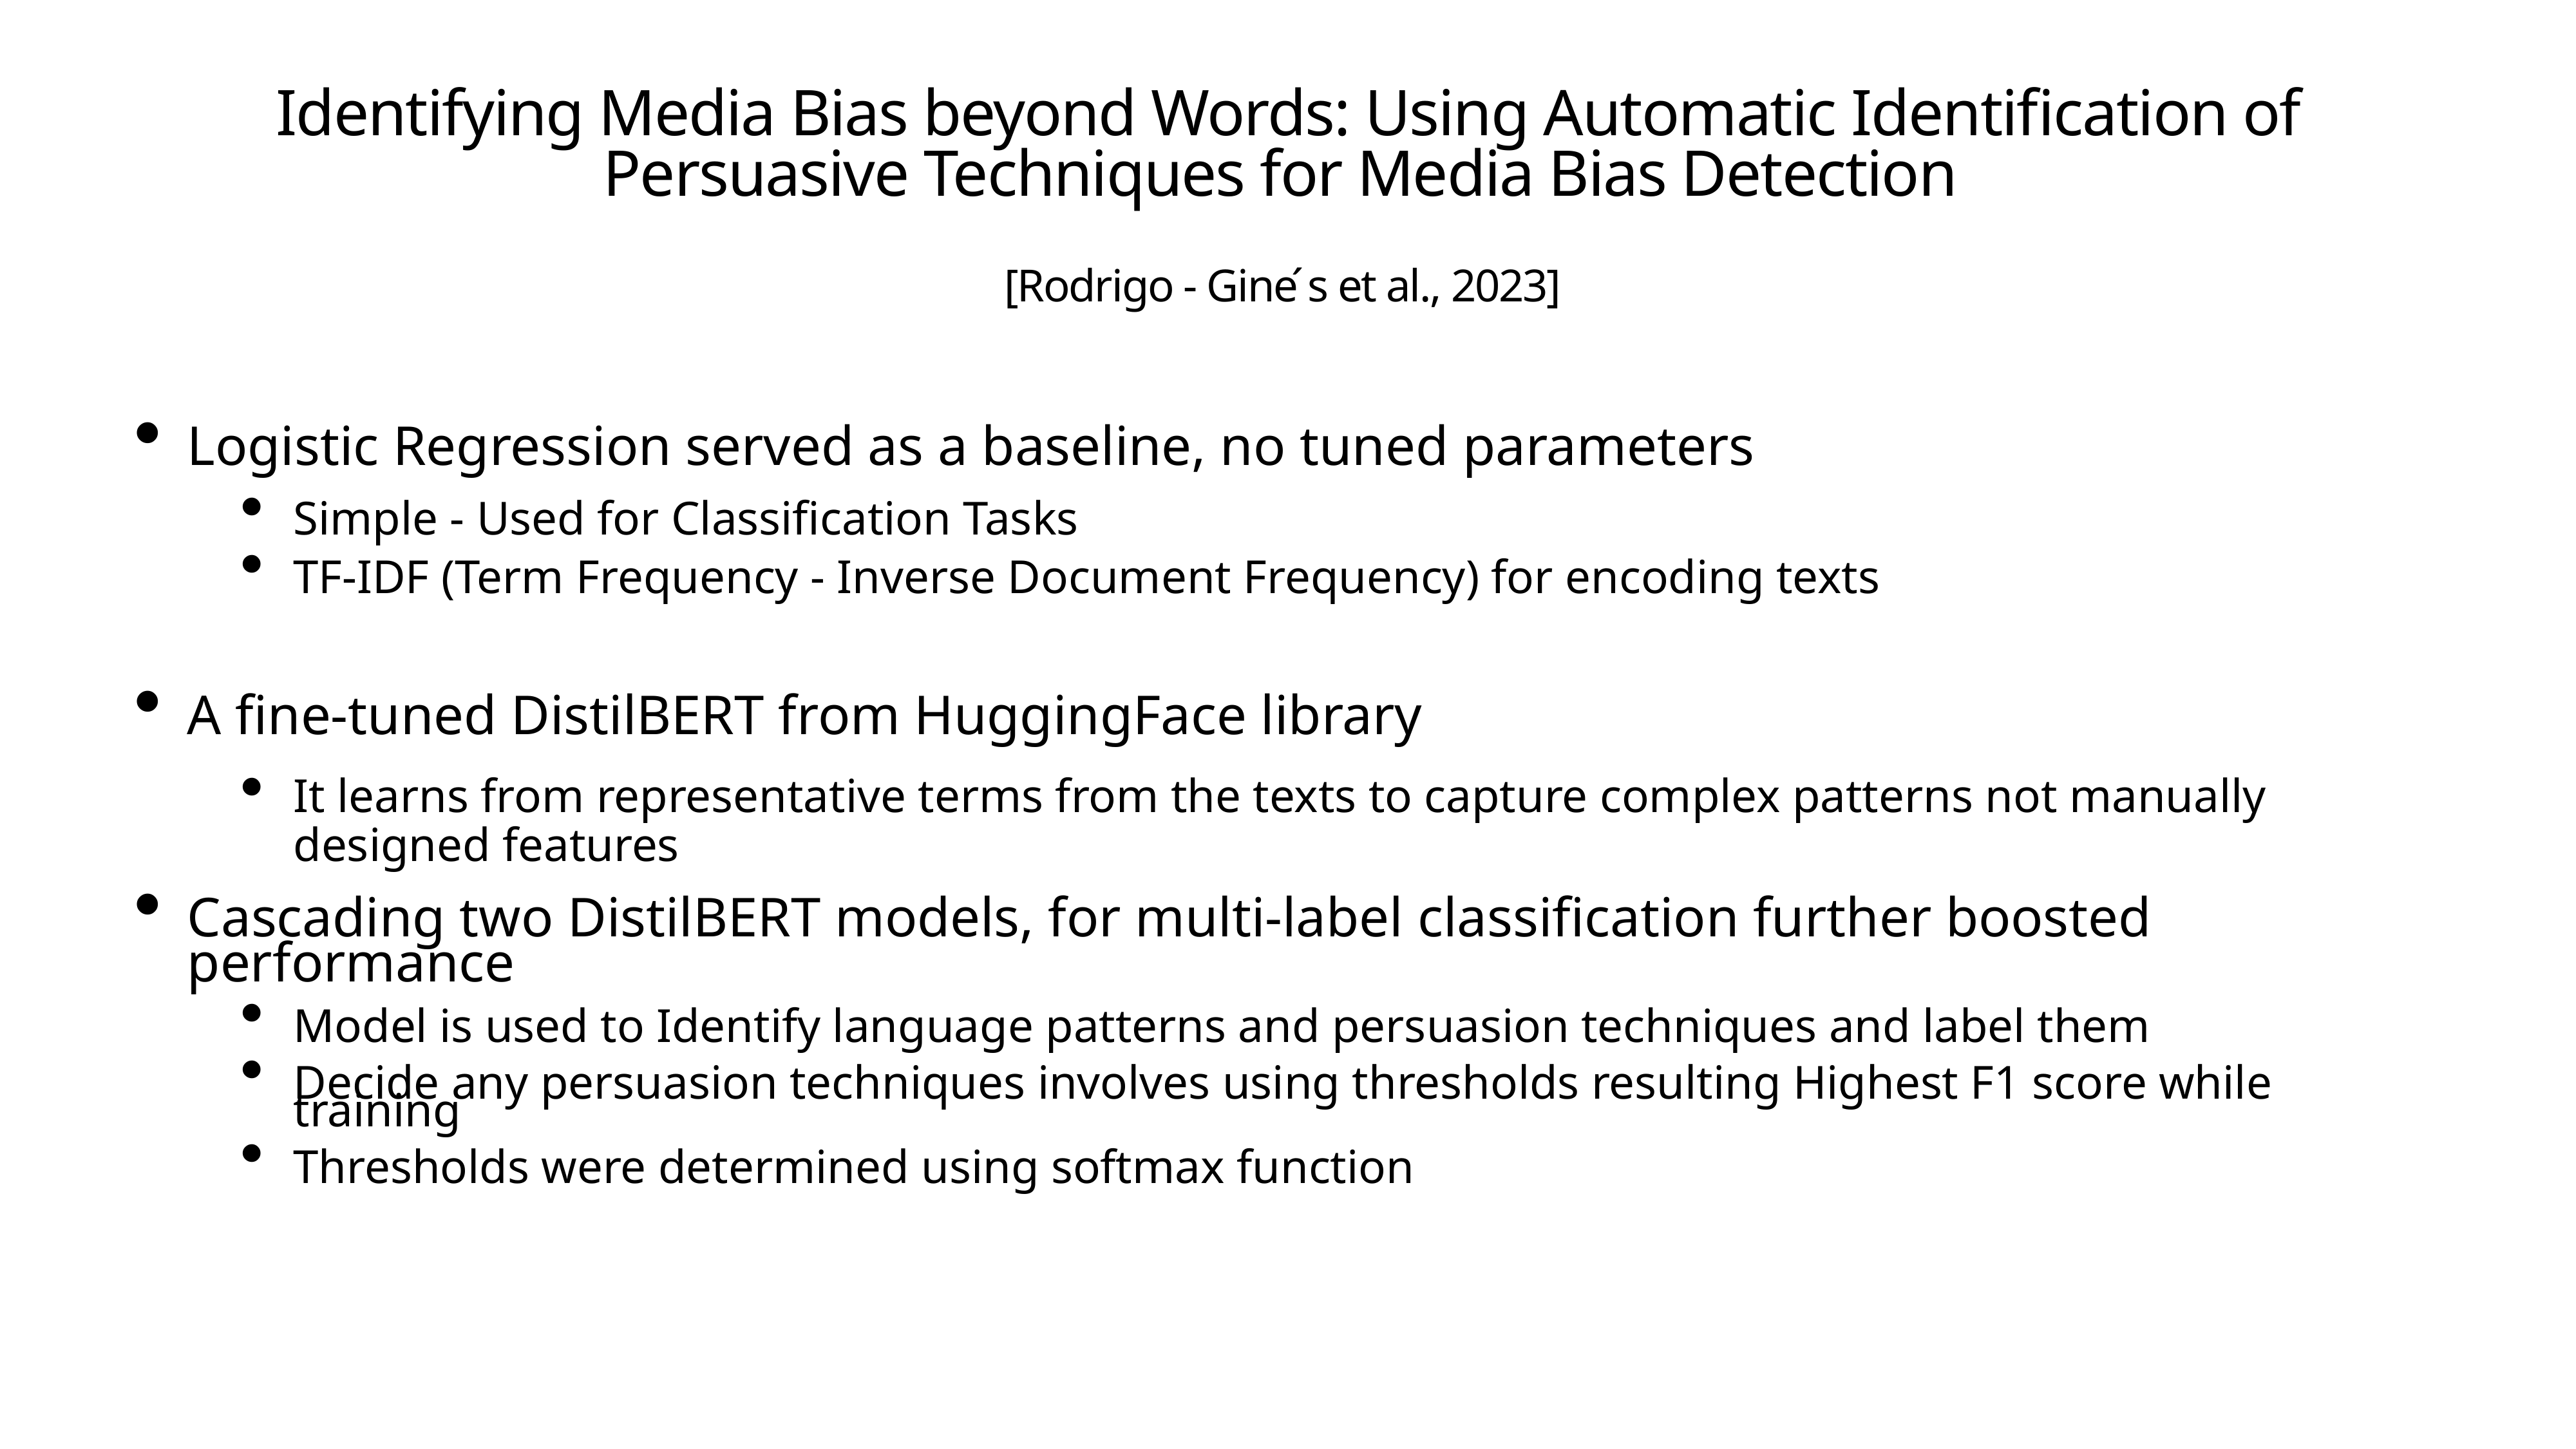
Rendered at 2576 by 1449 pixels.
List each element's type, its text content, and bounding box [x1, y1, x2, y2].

list [Rodrigo - Gine ́s et al., 2023] [128, 251, 2448, 341]
title Identifying Media Bias beyond Words: Using Automatic Identification of Persuasive Techniques for Media Bias Detection [128, 81, 2448, 251]
list Logistic Regression served as a baseline, no tuned parameters Simple - Used for Classification Tasks TF-IDF (Term Frequency - Inverse Document Frequency) for encoding texts A fine-tuned DistilBERT from HuggingFace library It learns from representative terms from the texts to capture complex patterns not manually designed features Cascading two DistilBERT models, for multi-label classification further boosted performance Model is used to Identify language patterns and persuasion techniques and label them Decide any persuasion techniques involves using thresholds resulting Highest F1 score while training Thresholds were determined using softmax function [128, 423, 2448, 1321]
